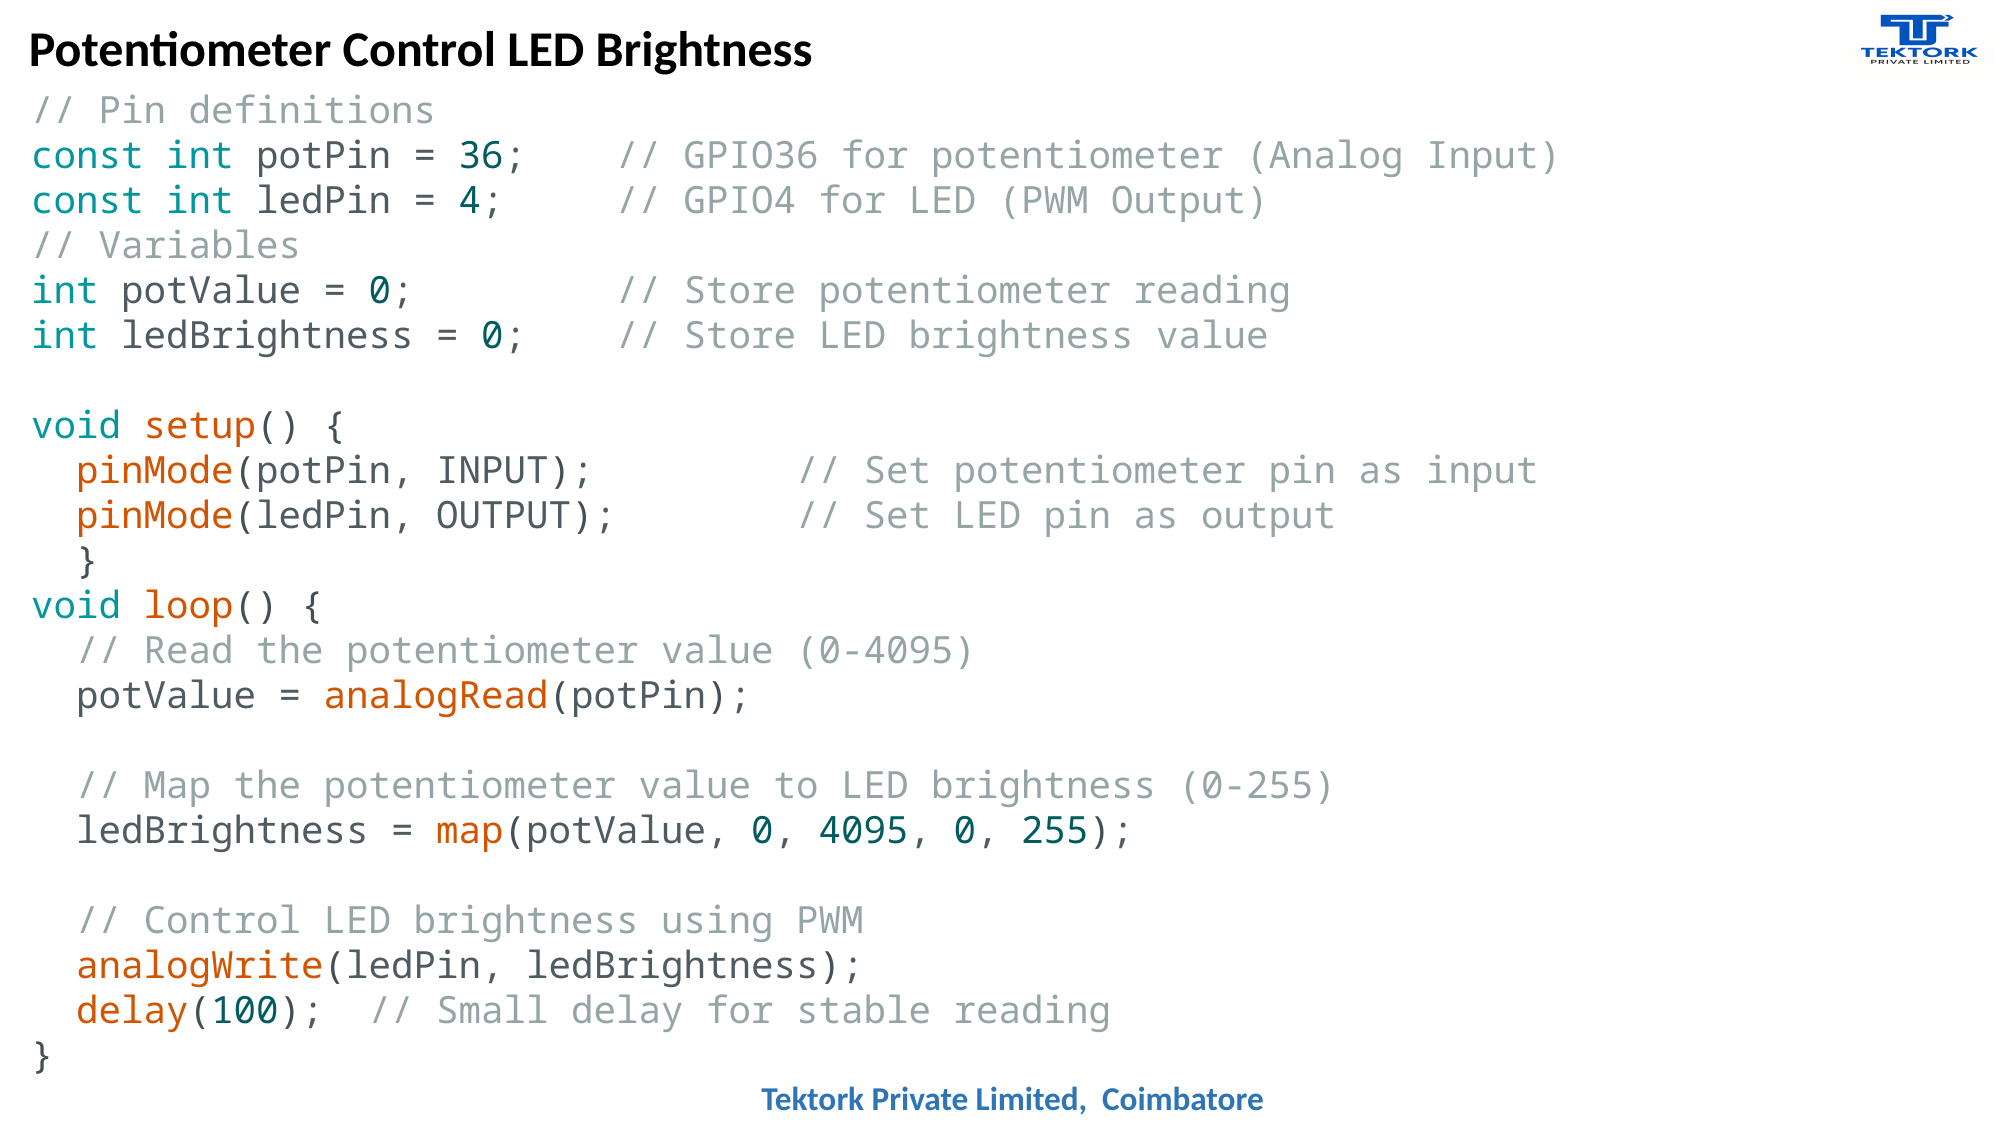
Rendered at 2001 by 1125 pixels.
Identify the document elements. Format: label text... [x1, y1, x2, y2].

text_box // Pin definitions const int potPin = 36; // GPIO36 for potentiometer (Analog Input) const int ledPin = 4; // GPIO4 for LED (PWM Output) // Variables int potValue = 0; // Store potentiometer reading int ledBrightness = 0; // Store LED brightness value void setup() { pinMode(potPin, INPUT); // Set potentiometer pin as input pinMode(ledPin, OUTPUT); // Set LED pin as output } void loop() { // Read the potentiometer value (0-4095) potValue = analogRead(potPin); // Map the potentiometer value to LED brightness (0-255) ledBrightness = map(potValue, 0, 4095, 0, 255); // Control LED brightness using PWM analogWrite(ledPin, ledBrightness); delay(100); // Small delay for stable reading } [16, 79, 1977, 1084]
text_box Tektork Private Limited, Coimbatore [419, 1084, 1608, 1125]
picture [1845, 1, 1995, 80]
text_box Potentiometer Control LED Brightness [13, 9, 828, 85]
